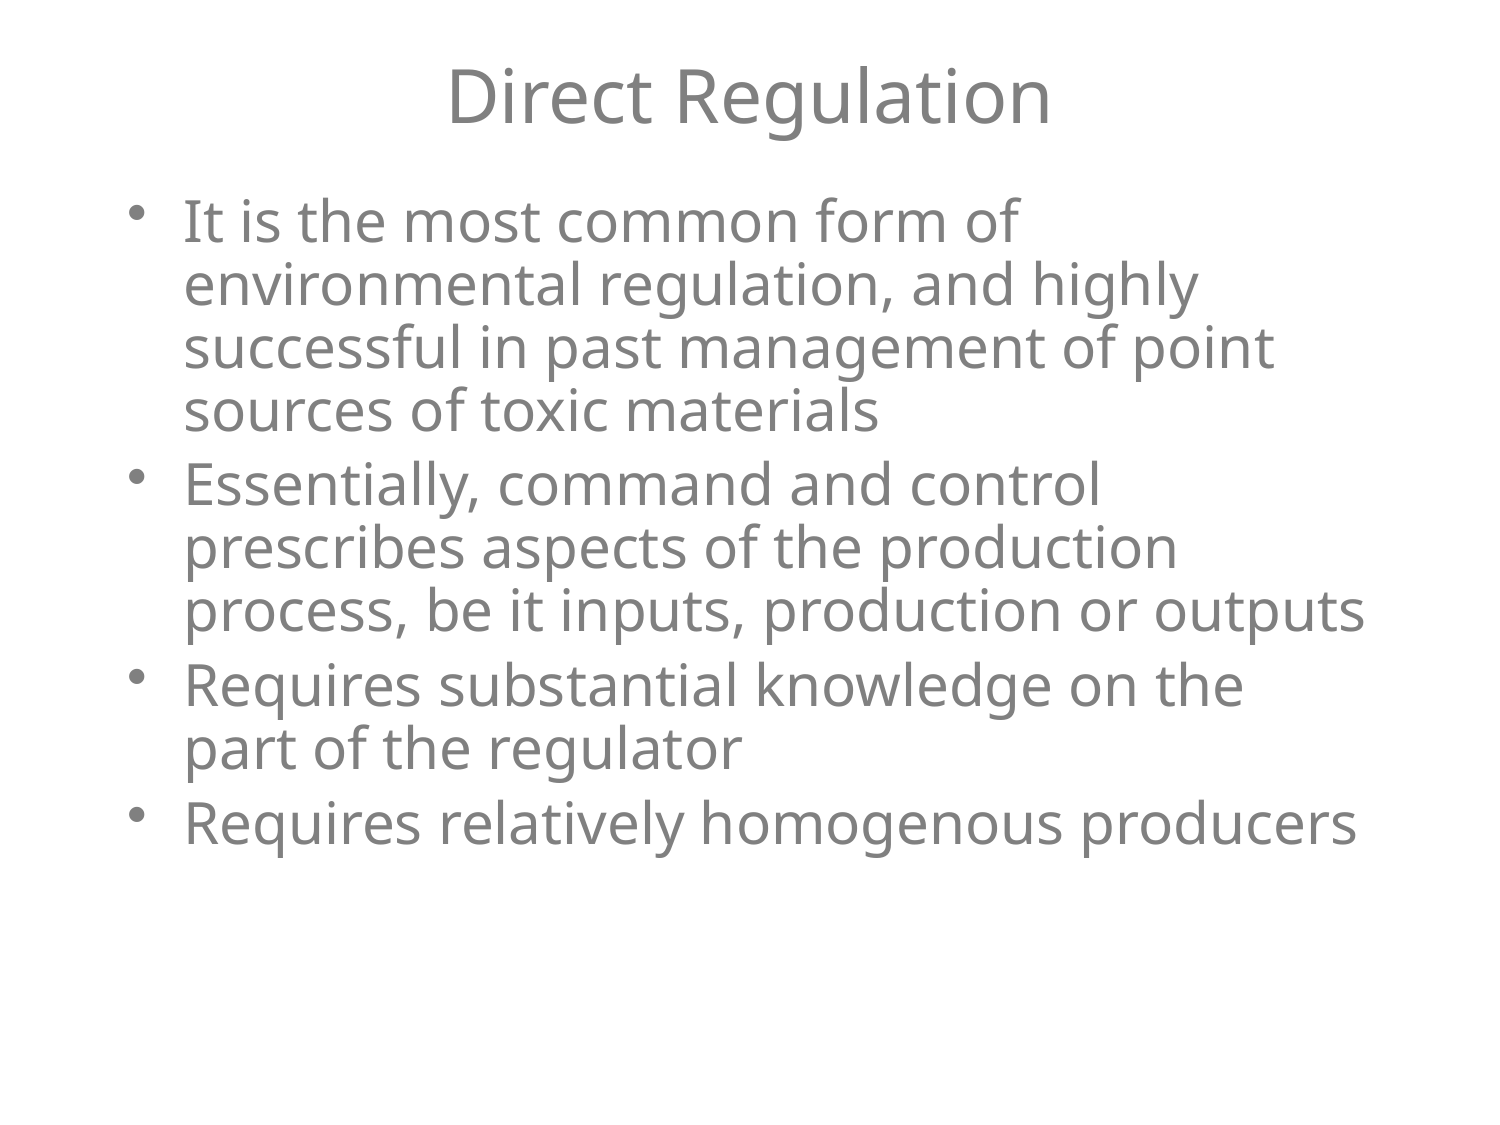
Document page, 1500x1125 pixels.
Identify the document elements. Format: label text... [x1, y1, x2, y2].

title Direct Regulation [111, 0, 1388, 184]
list It is the most common form of environmental regulation, and highly successful in past management of point sources of toxic materials Essentially, command and control prescribes aspects of the production process, be it inputs, production or outputs Requires substantial knowledge on the part of the regulator Requires relatively homogenous producers [111, 184, 1388, 935]
